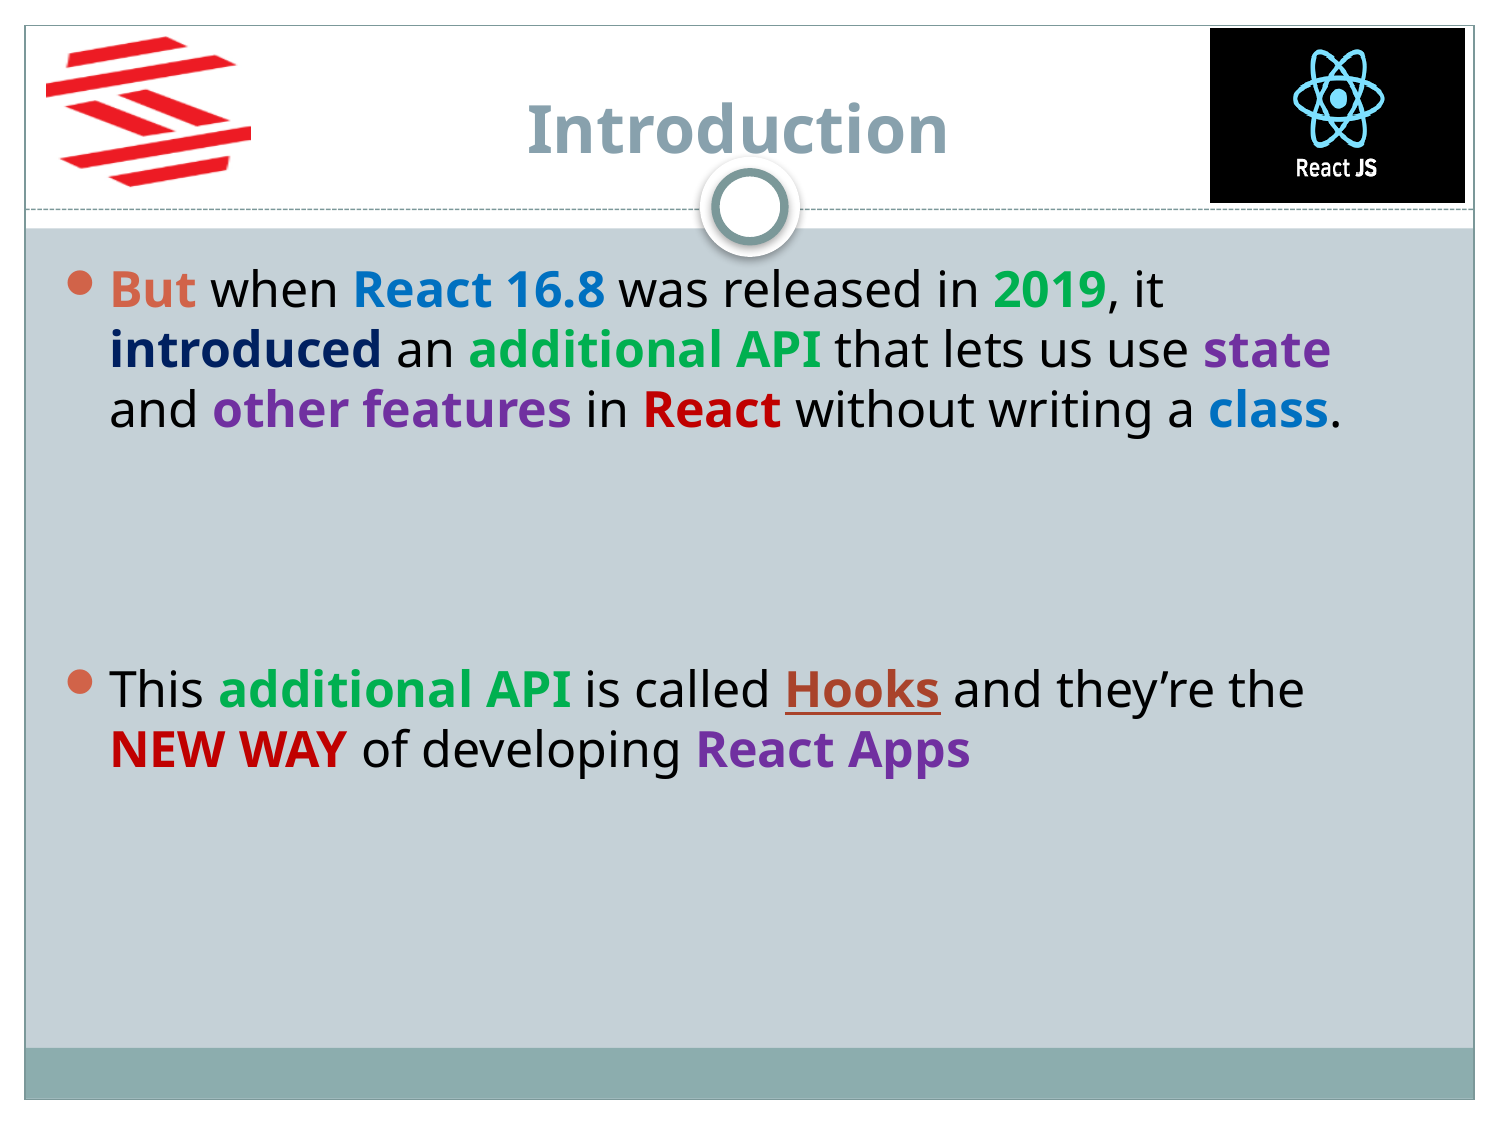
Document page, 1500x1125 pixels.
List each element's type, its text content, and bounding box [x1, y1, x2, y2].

picture [46, 34, 252, 195]
text_box Introduction [512, 9, 1500, 175]
title [46, 23, 1203, 186]
picture [1210, 28, 1466, 203]
list But when React 16.8 was released in 2019, it introduced an additional API that lets us use state and other features in React without writing a class. This additional API is called Hooks and they’re the NEW WAY of developing React Apps [49, 250, 1445, 1001]
